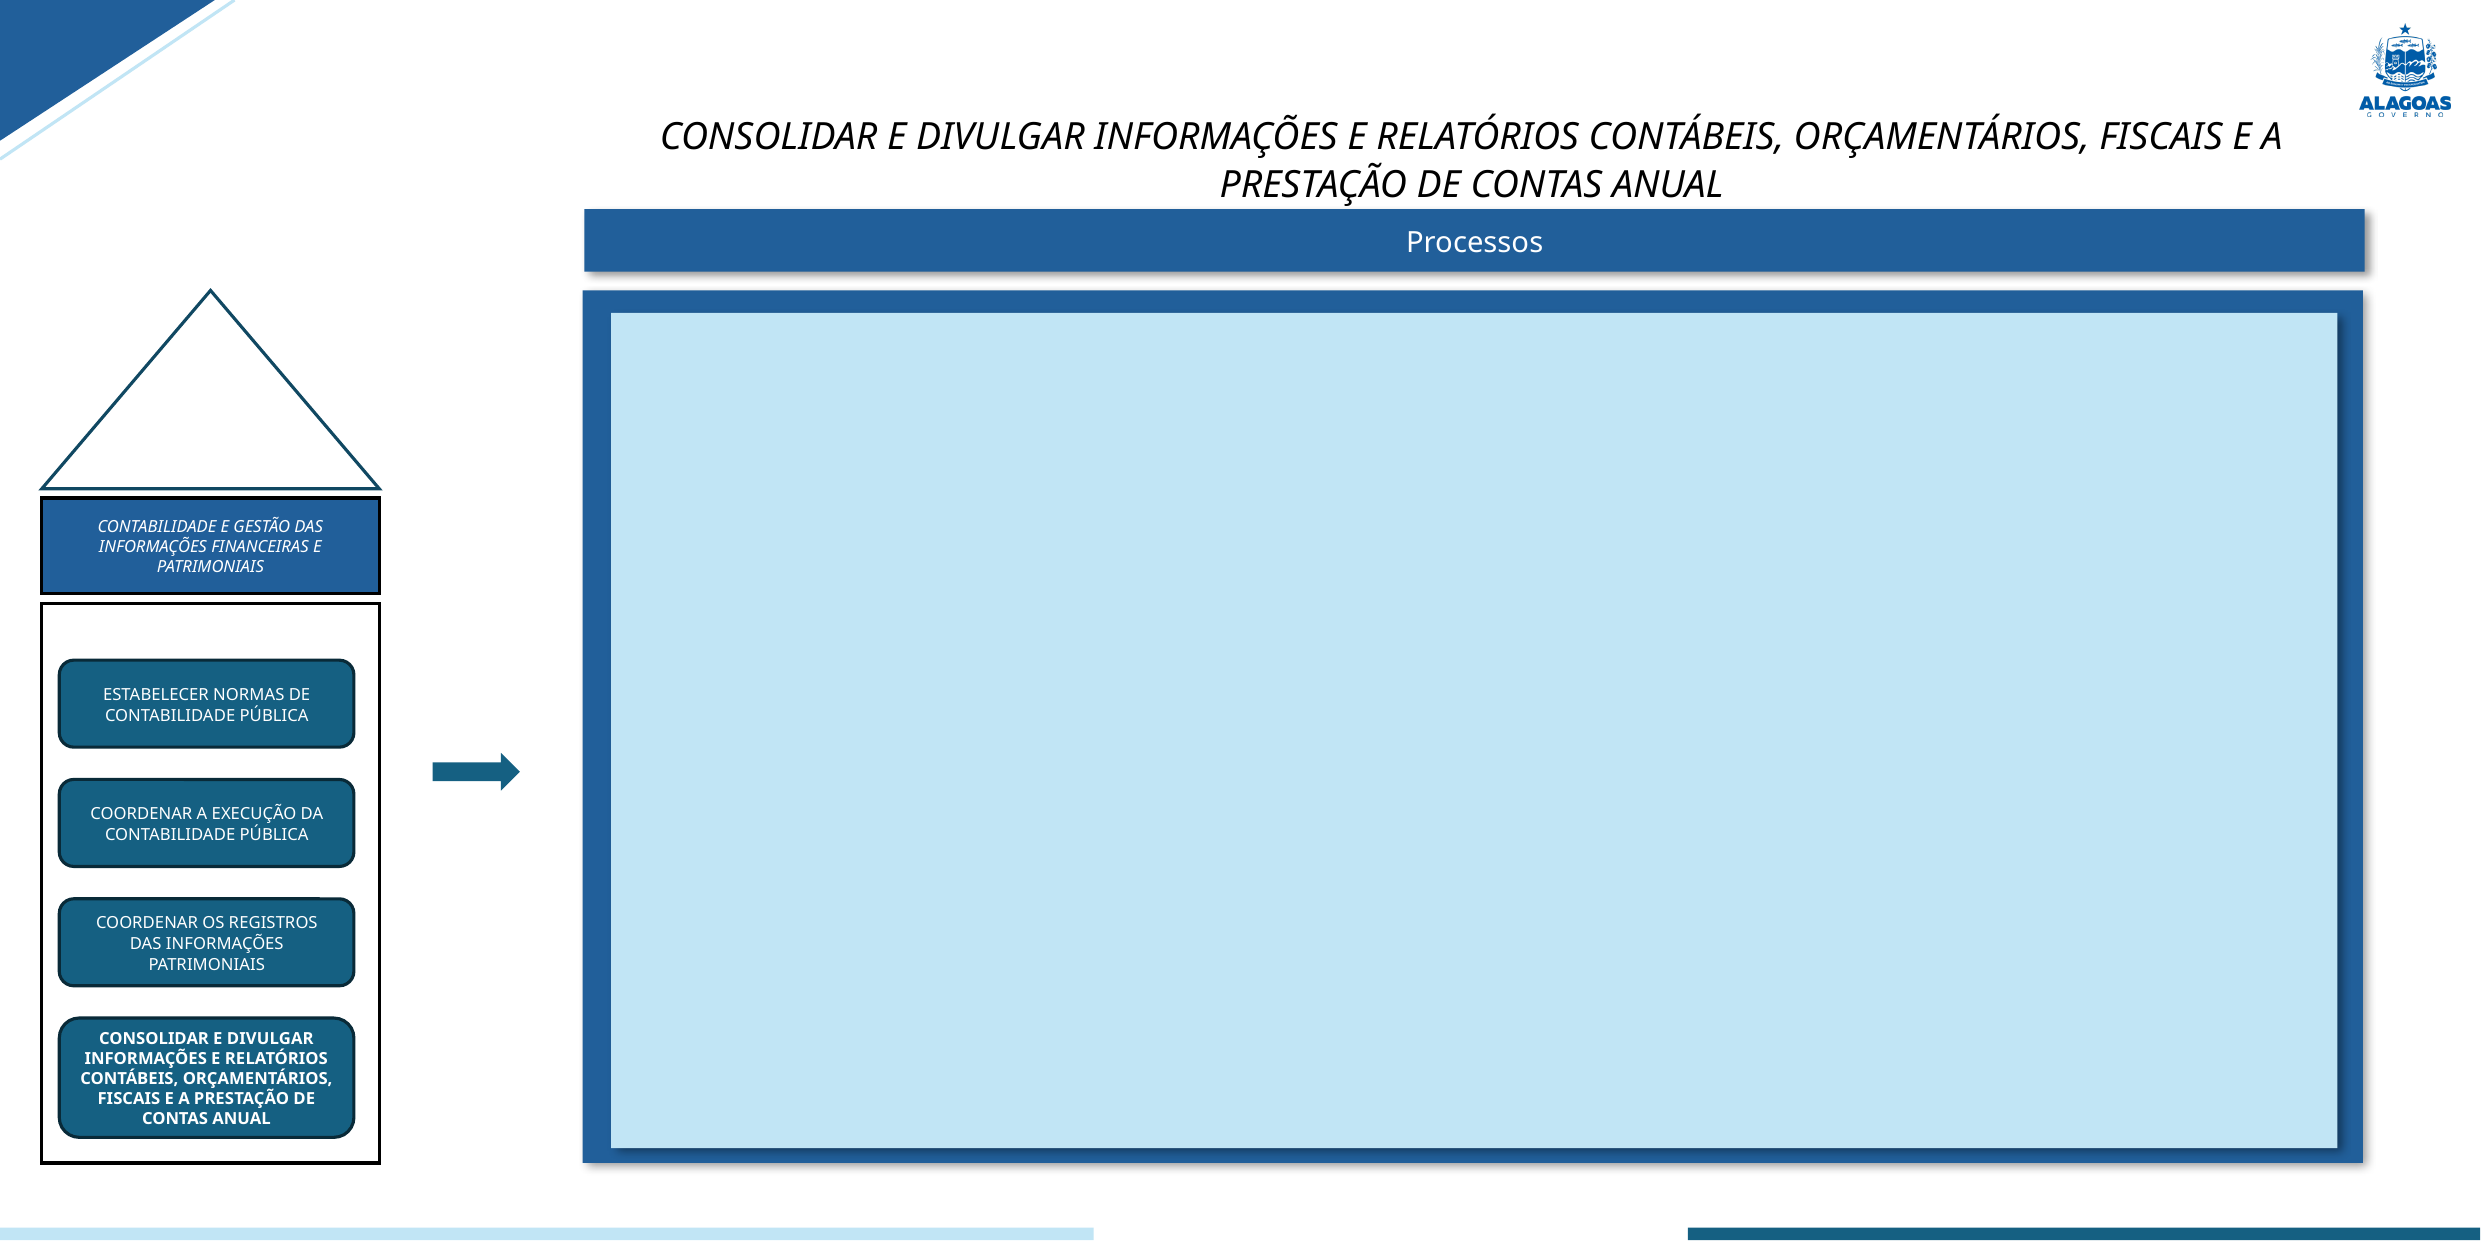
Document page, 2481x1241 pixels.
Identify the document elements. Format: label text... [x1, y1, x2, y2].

text_box [610, 311, 2339, 1150]
text_box COORDENAR A EXECUÇÃO DA CONTABILIDADE PÚBLICA [57, 777, 356, 869]
text_box CONSOLIDAR E DIVULGAR INFORMAÇÕES E RELATÓRIOS CONTÁBEIS, ORÇAMENTÁRIOS, FISCAIS E A PRESTAÇÃO DE CONTAS ANUAL [580, 109, 2363, 205]
text_box [581, 289, 2364, 1165]
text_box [0, 0, 235, 160]
text_box CONSOLIDAR E DIVULGAR INFORMAÇÕES E RELATÓRIOS CONTÁBEIS, ORÇAMENTÁRIOS, FISCAIS E A PRESTAÇÃO DE CONTAS ANUAL [57, 1016, 356, 1139]
text_box [40, 602, 381, 1165]
text_box Processos [583, 208, 2366, 273]
text_box [38, 288, 383, 491]
text_box ESTABELECER NORMAS DE CONTABILIDADE PÚBLICA [57, 658, 356, 749]
text_box [1686, 1226, 2481, 1241]
text_box [430, 749, 523, 795]
text_box [0, 1226, 1095, 1241]
picture [2359, 23, 2451, 118]
text_box CONTABILIDADE E GESTÃO DAS INFORMAÇÕES FINANCEIRAS E PATRIMONIAIS [40, 496, 381, 595]
text_box COORDENAR OS REGISTROS DAS INFORMAÇÕES PATRIMONIAIS [57, 897, 356, 988]
